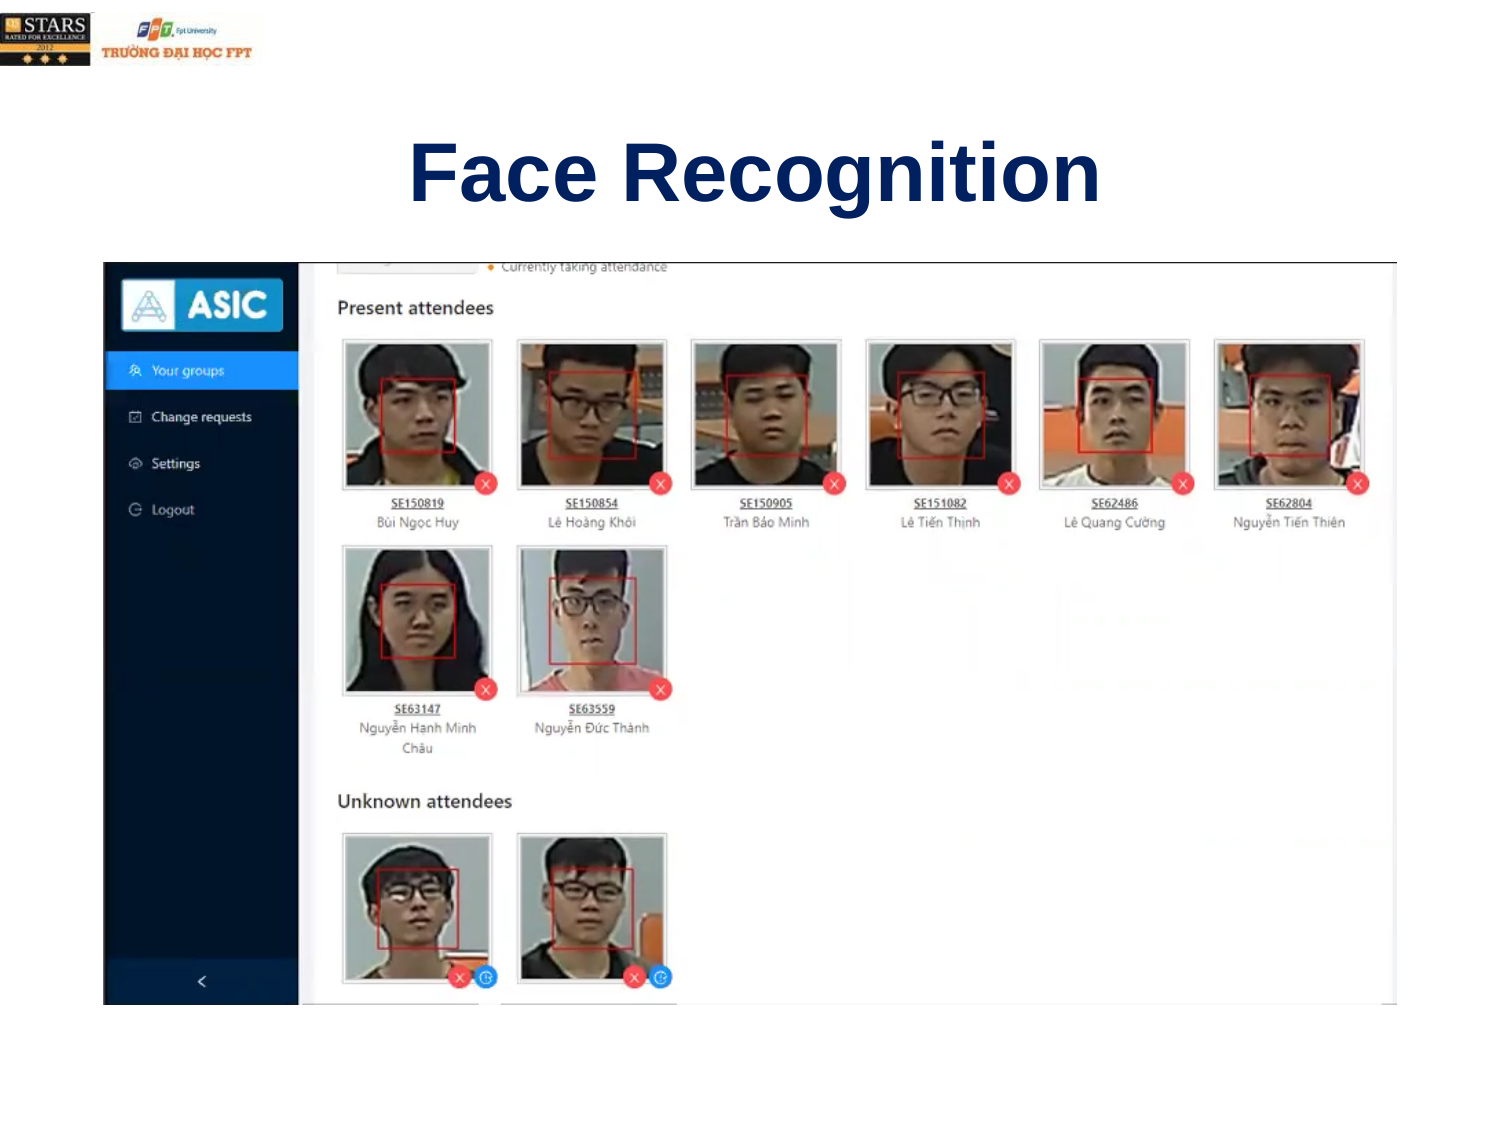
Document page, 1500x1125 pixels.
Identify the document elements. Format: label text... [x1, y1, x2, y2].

picture [0, 12, 263, 66]
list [103, 262, 1397, 1006]
title Face Recognition [80, 97, 1431, 240]
